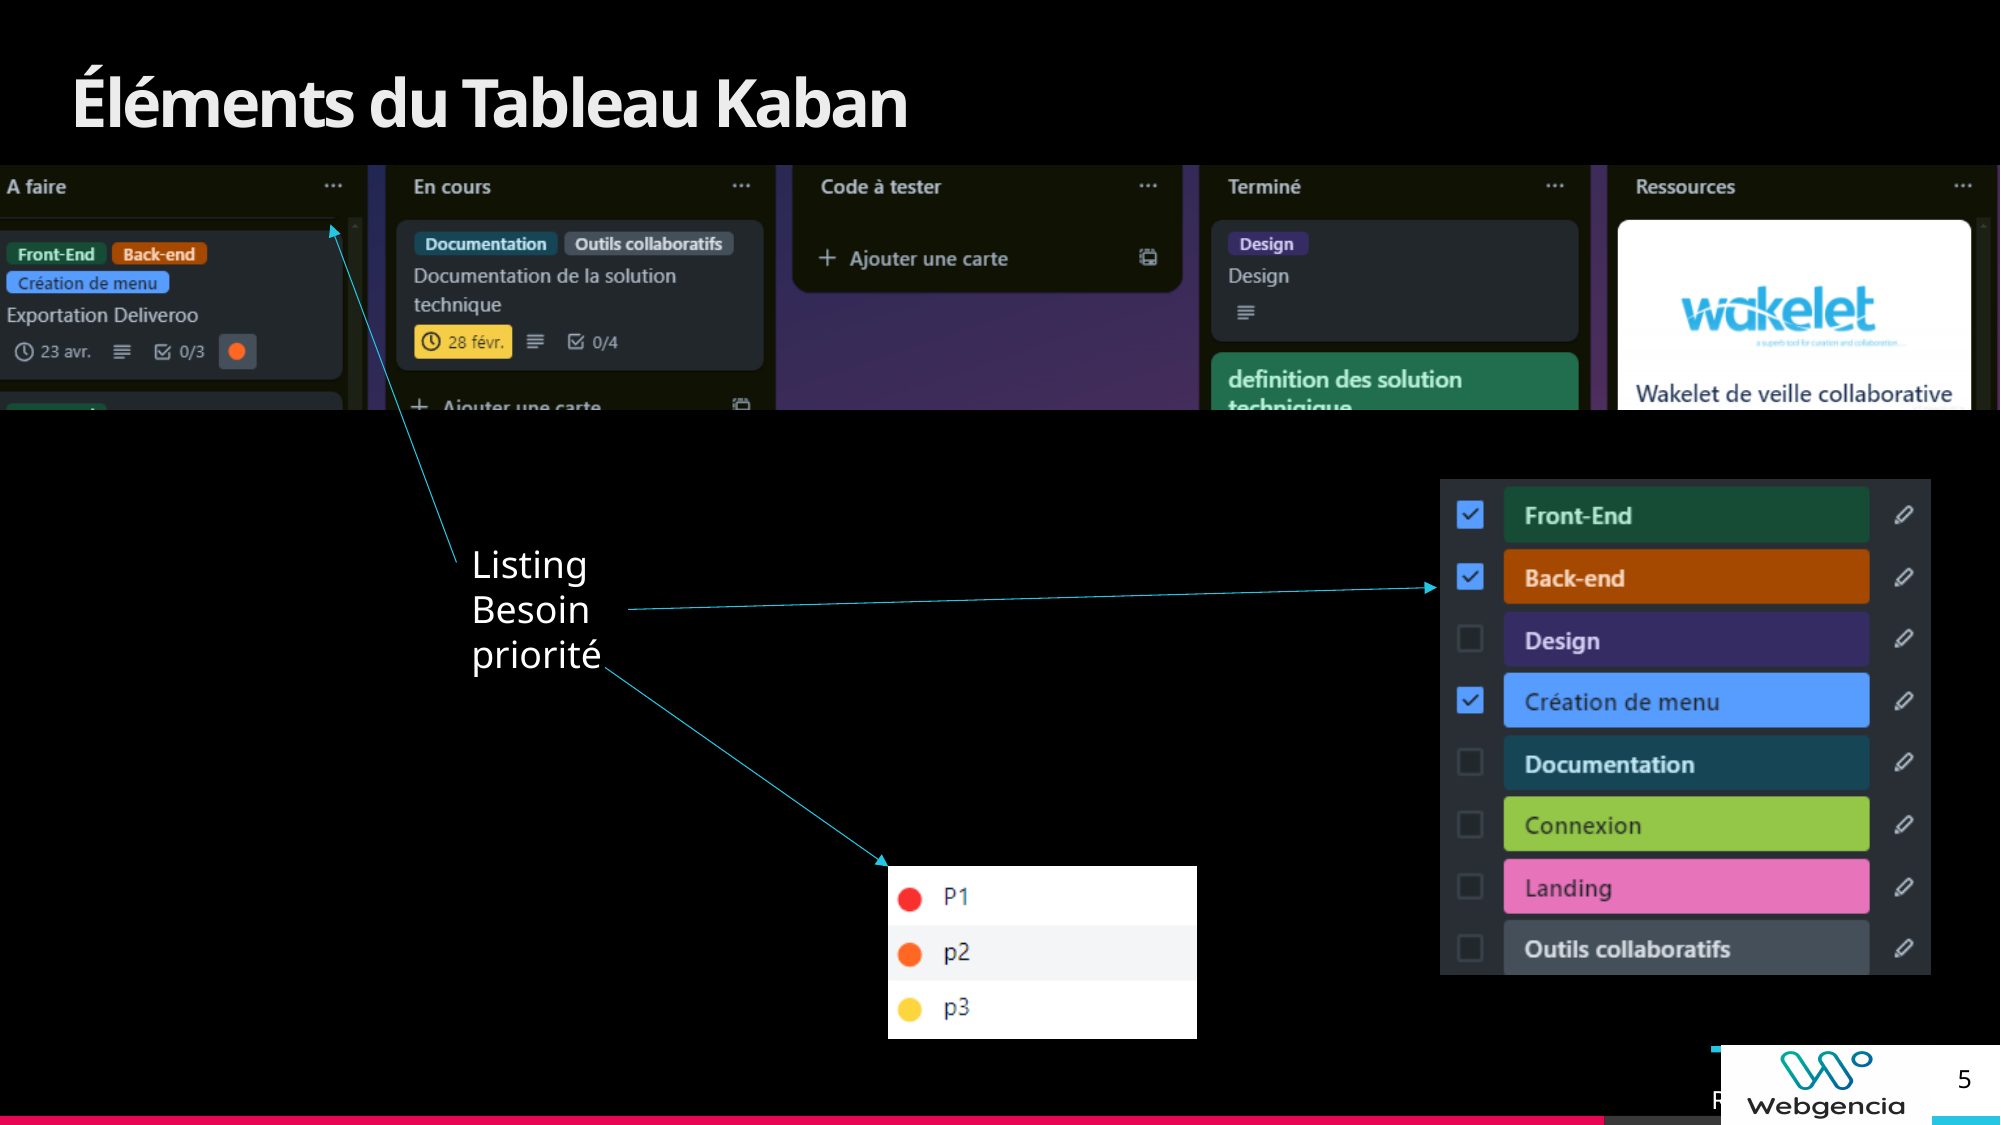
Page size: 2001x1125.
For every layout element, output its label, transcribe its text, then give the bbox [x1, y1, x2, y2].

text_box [628, 587, 1437, 610]
slide_number 5 [1932, 1045, 2000, 1116]
picture [1440, 479, 1931, 975]
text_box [330, 224, 457, 563]
title Éléments du Tableau Kaban [70, 70, 1932, 142]
picture [888, 866, 1197, 1039]
picture [1721, 1045, 1932, 1125]
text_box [604, 667, 889, 867]
picture [0, 165, 2000, 410]
text_box Listing Besoin priorité [456, 533, 999, 684]
